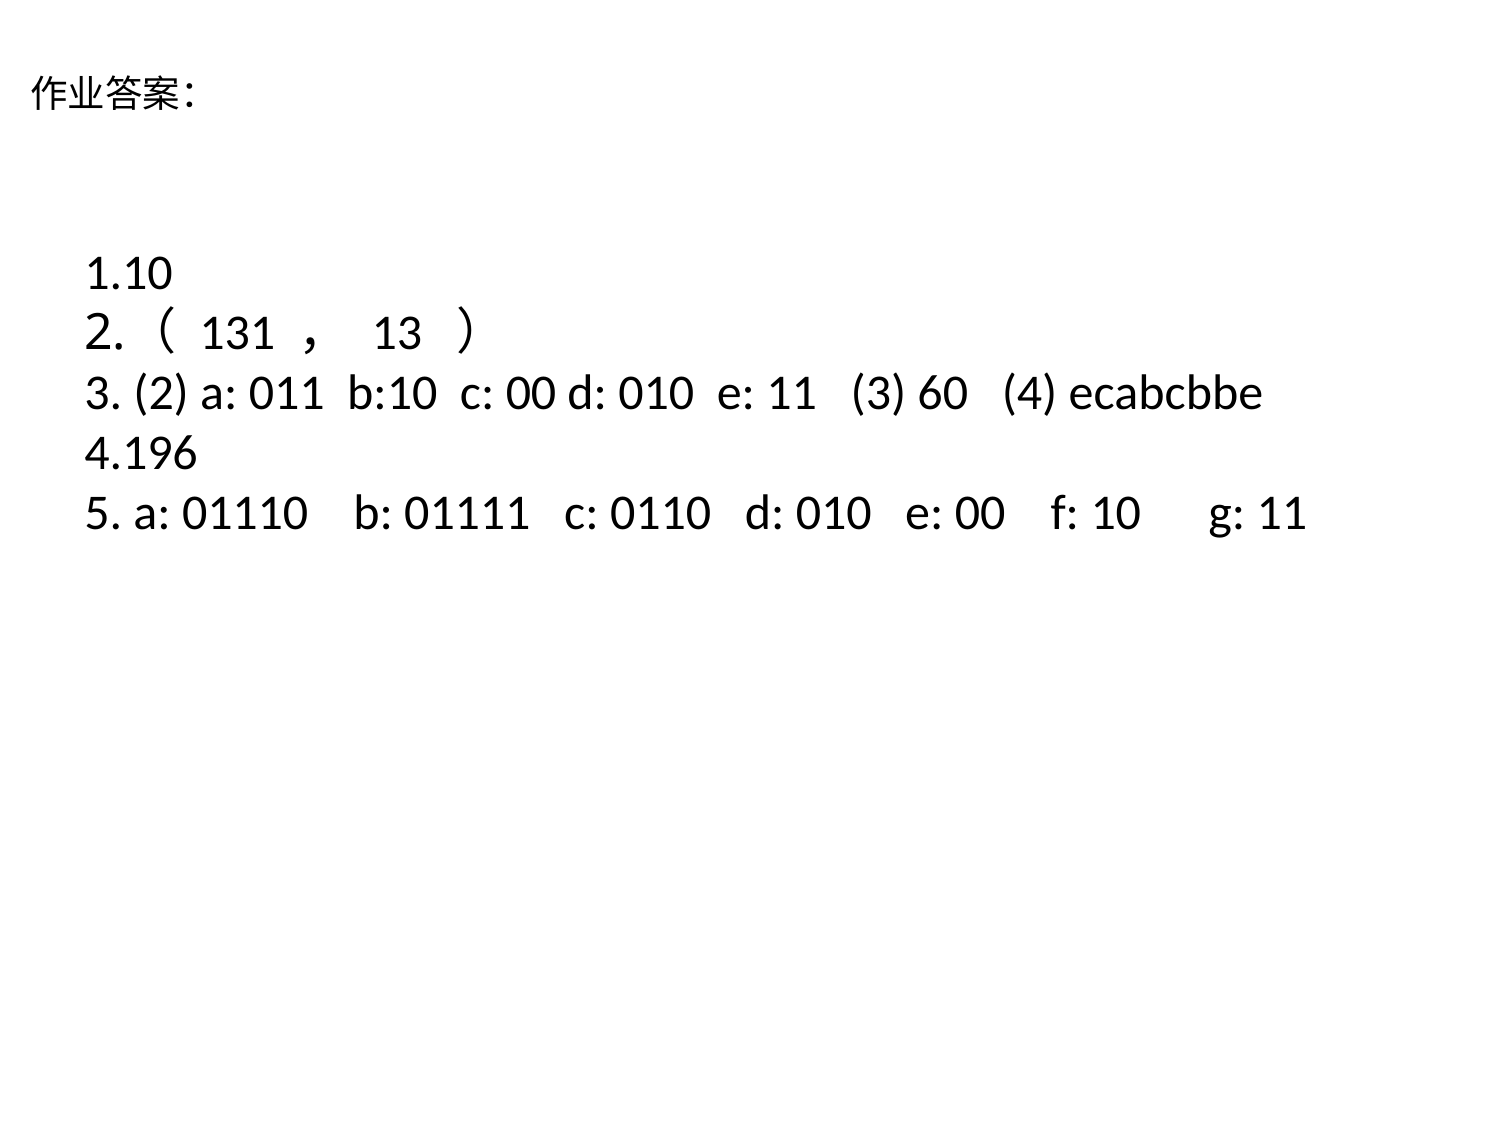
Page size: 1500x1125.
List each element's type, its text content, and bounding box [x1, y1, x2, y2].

text_box 作业答案： [15, 62, 242, 123]
text_box 10 （ 131 ， 13 ） (2) a: 011 b:10 c: 00 d: 010 e: 11 (3) 60 (4) ecabcbbe 196 a: 01110 b: 01111 c: 0110 d: 010 e: 00 f: 10 g: 11 [69, 231, 1323, 547]
